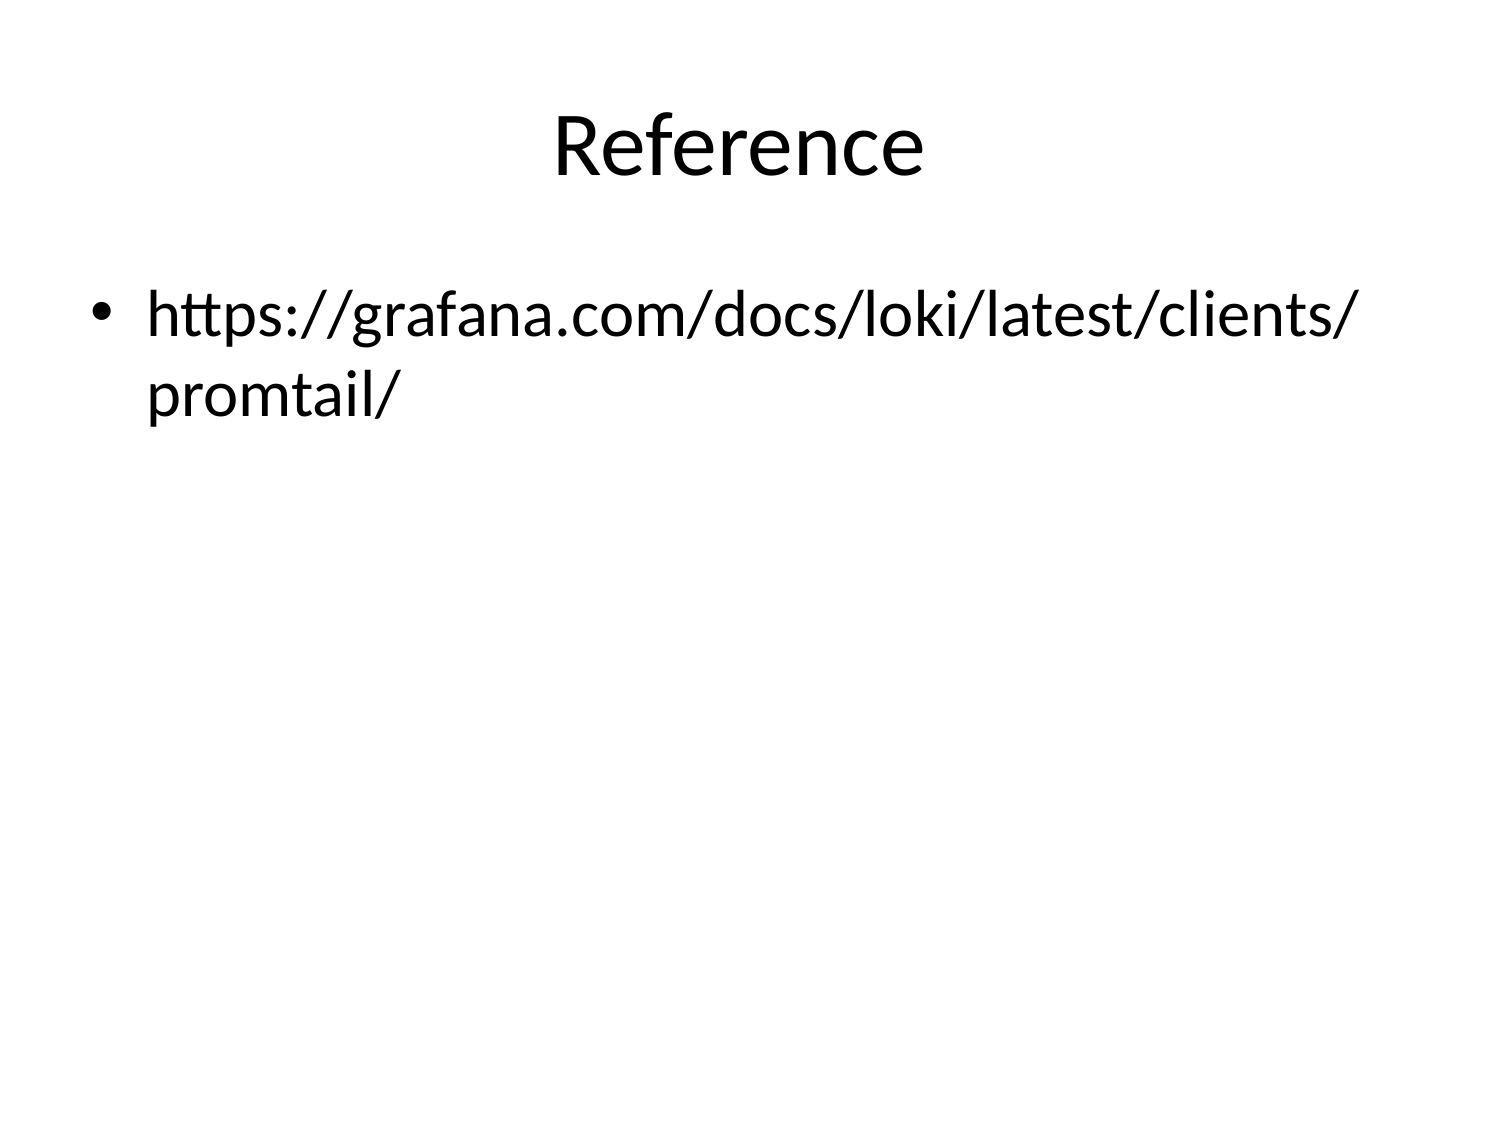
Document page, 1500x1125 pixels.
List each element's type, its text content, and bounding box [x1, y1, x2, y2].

list https://grafana.com/docs/loki/latest/clients/promtail/ [75, 262, 1425, 1005]
title Reference [75, 45, 1425, 233]
